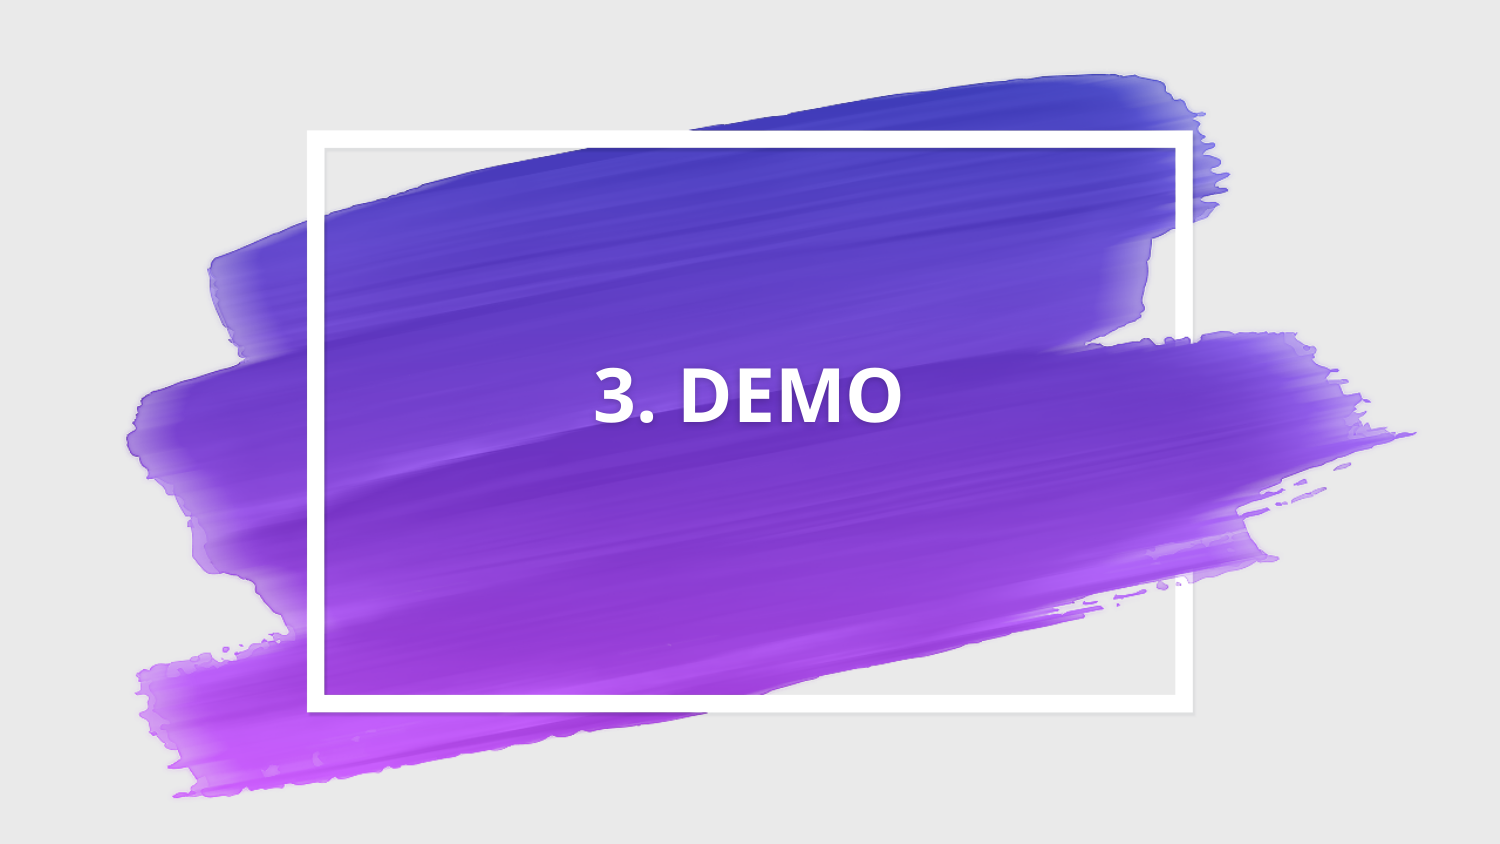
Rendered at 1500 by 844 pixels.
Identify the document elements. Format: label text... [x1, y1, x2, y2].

picture [0, 0, 1500, 844]
title 3. DEMO [355, 297, 1145, 488]
